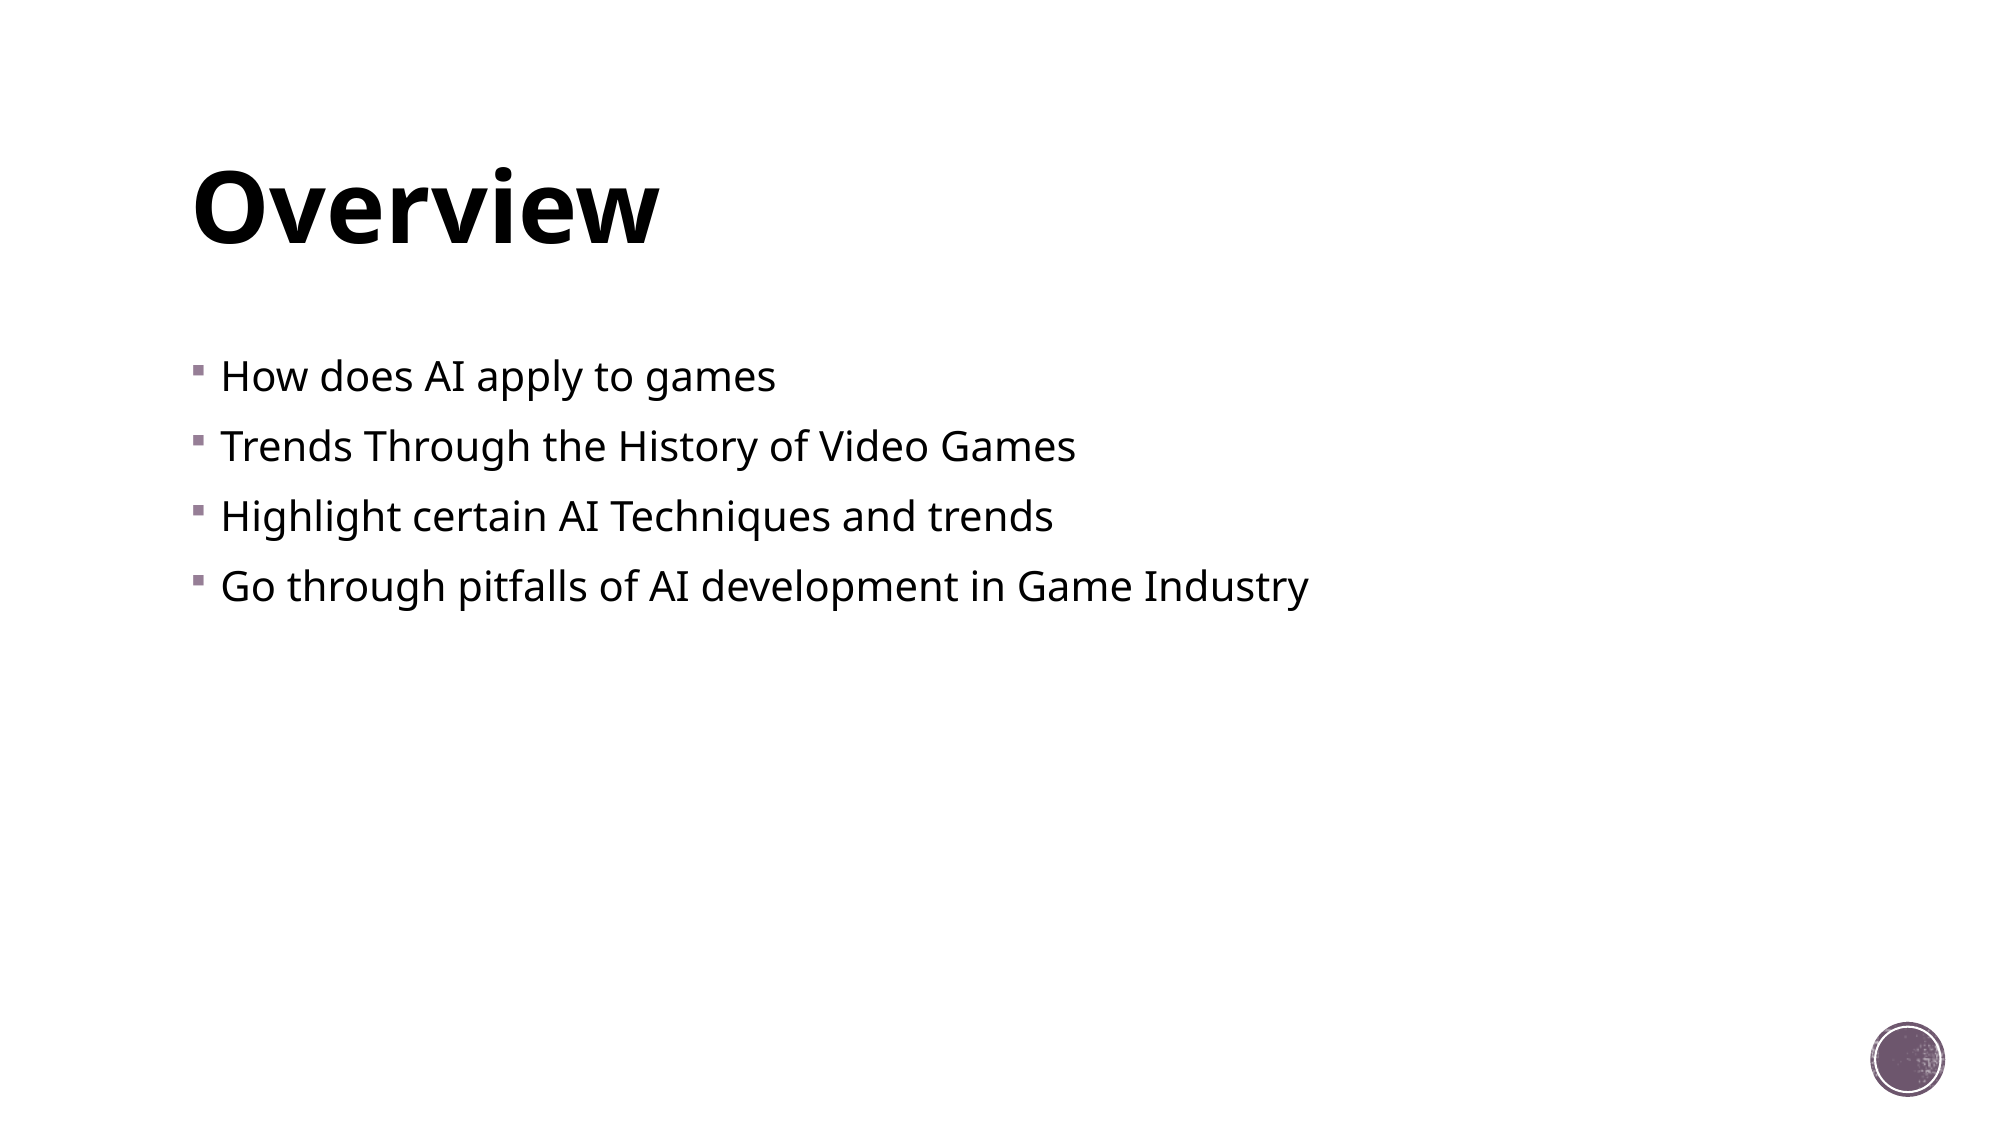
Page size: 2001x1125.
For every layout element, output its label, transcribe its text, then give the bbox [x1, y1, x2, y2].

list How does AI apply to games Trends Through the History of Video Games Highlight certain AI Techniques and trends Go through pitfalls of AI development in Game Industry [175, 348, 1826, 1013]
title Overview [175, 79, 1826, 344]
